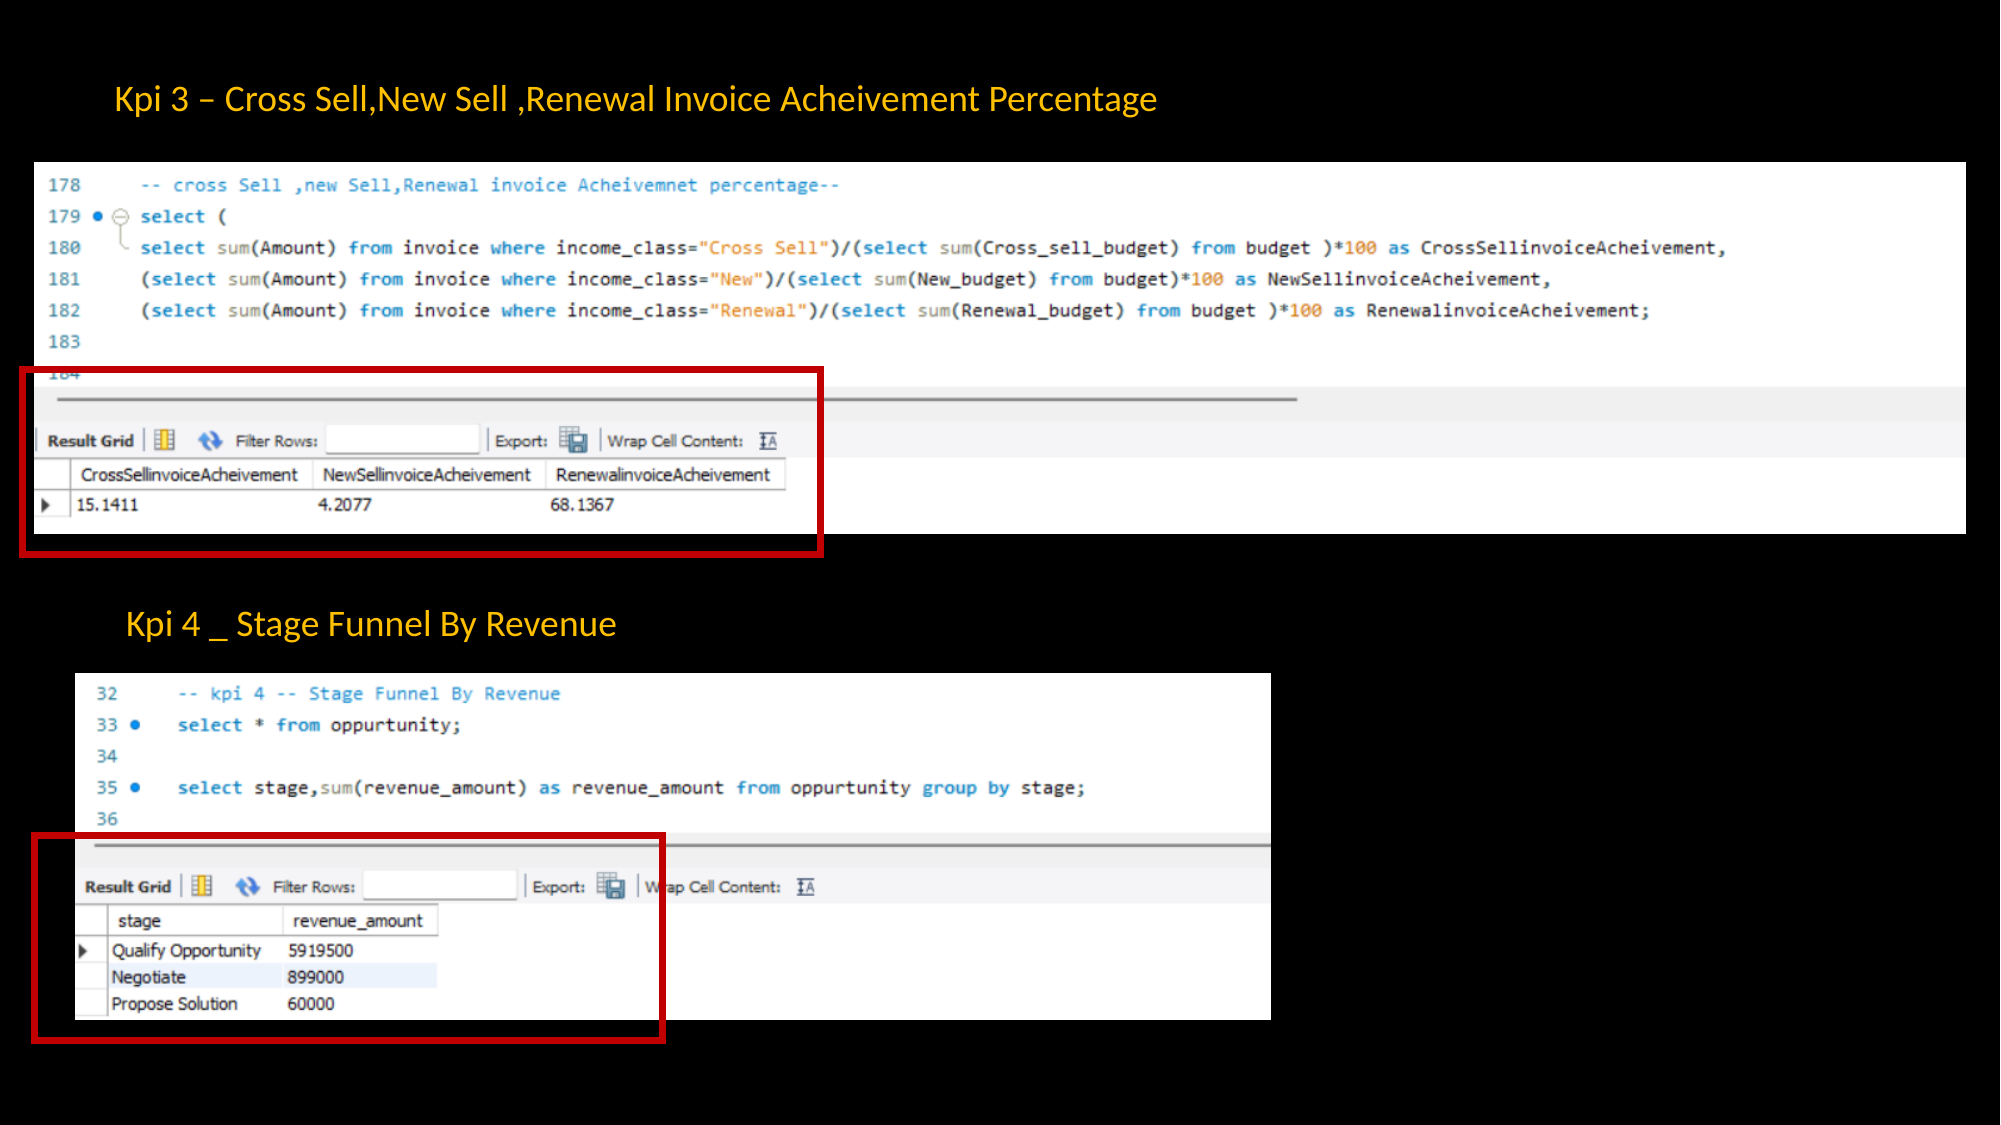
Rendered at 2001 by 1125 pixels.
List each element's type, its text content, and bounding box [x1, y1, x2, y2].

text_box Kpi 3 – Cross Sell,New Sell ,Renewal Invoice Acheivement Percentage [99, 66, 1271, 126]
picture [34, 162, 1966, 534]
text_box Kpi 4 _ Stage Funnel By Revenue [111, 591, 1428, 652]
text_box [33, 834, 664, 1042]
picture [75, 673, 1271, 1020]
text_box [22, 368, 822, 556]
